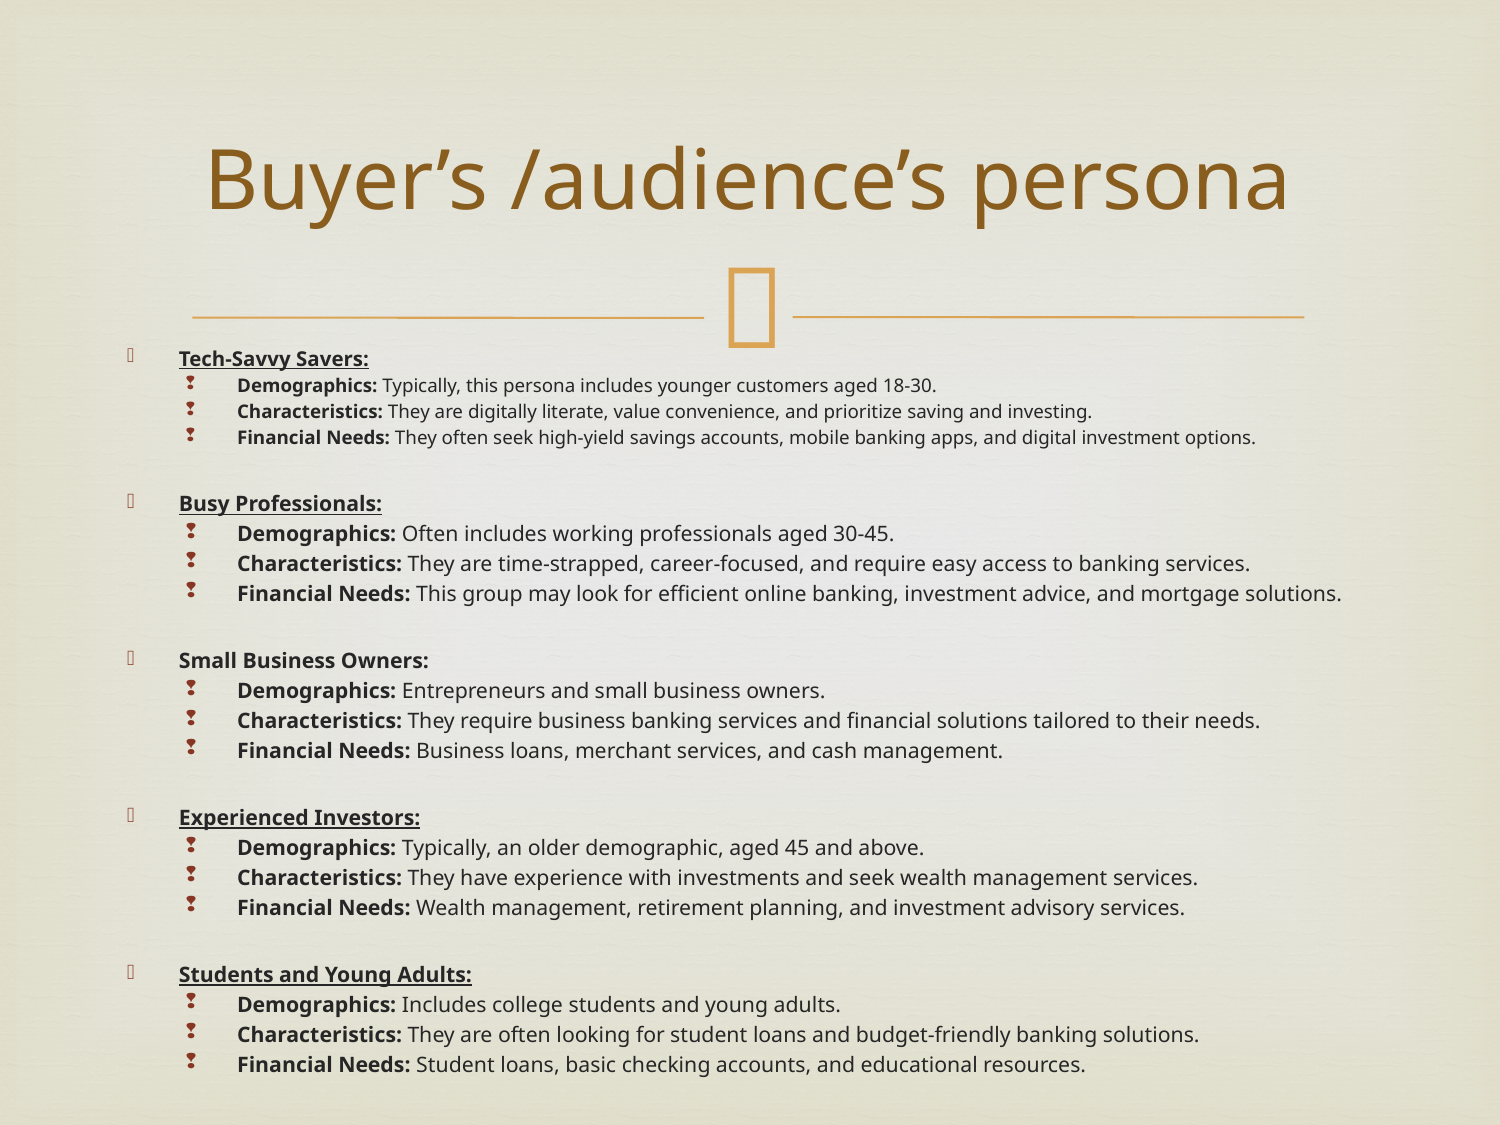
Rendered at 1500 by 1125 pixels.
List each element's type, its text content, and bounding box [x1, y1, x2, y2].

list Tech-Savvy Savers: Demographics: Typically, this persona includes younger customers aged 18-30. Characteristics: They are digitally literate, value convenience, and prioritize saving and investing. Financial Needs: They often seek high-yield savings accounts, mobile banking apps, and digital investment options. Busy Professionals: Demographics: Often includes working professionals aged 30-45. Characteristics: They are time-strapped, career-focused, and require easy access to banking services. Financial Needs: This group may look for efficient online banking, investment advice, and mortgage solutions. Small Business Owners: Demographics: Entrepreneurs and small business owners. Characteristics: They require business banking services and financial solutions tailored to their needs. Financial Needs: Business loans, merchant services, and cash management. Experienced Investors: Demographics: Typically, an older demographic, aged 45 and above. Characteristics: They have experience with investments and seek wealth management services. Financial Needs: Wealth management, retirement planning, and investment advisory services. Students and Young Adults: Demographics: Includes college students and young adults. Characteristics: They are often looking for student loans and budget-friendly banking solutions. Financial Needs: Student loans, basic checking accounts, and educational resources. [112, 338, 1383, 1102]
title Buyer’s /audience’s persona [112, 90, 1385, 263]
